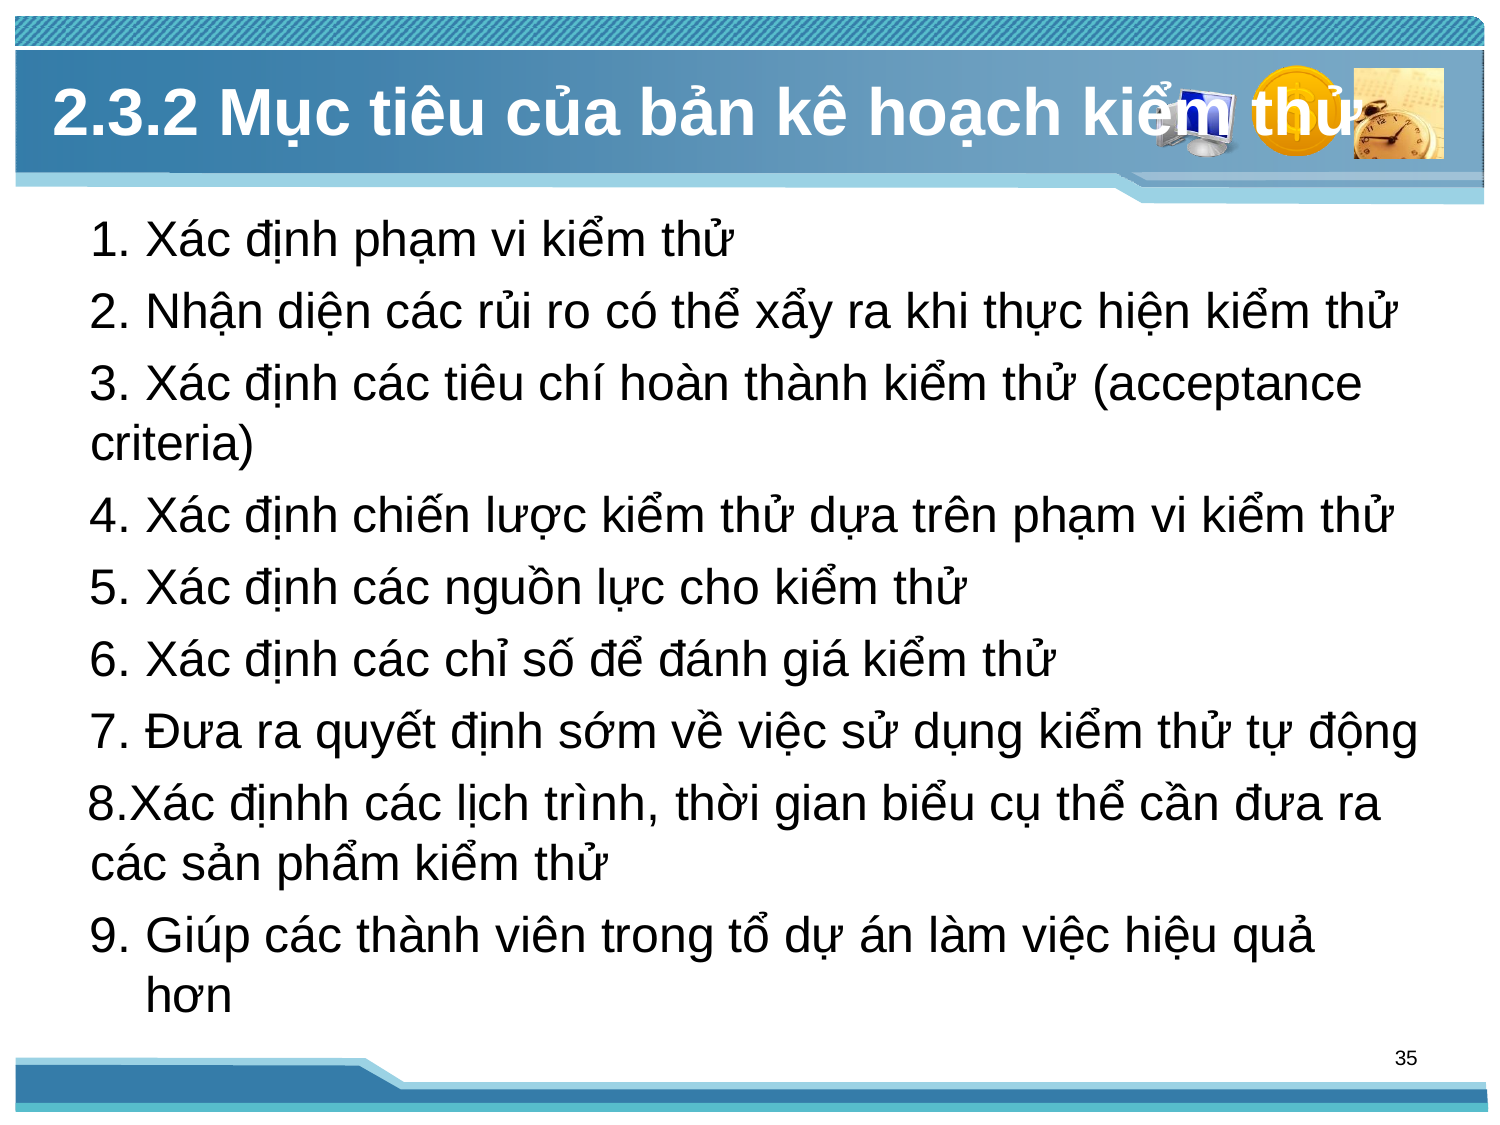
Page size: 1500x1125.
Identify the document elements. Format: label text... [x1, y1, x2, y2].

title 2.3.2 Mục tiêu của bản kê hoạch kiểm thử [50, 66, 1368, 257]
text_box Xác định phạm vi kiểm thử Nhận diện các rủi ro có thể xẩy ra khi thực hiện kiểm thử Xác định các tiêu chí hoàn thành kiểm thử (acceptance criteria) Xác định chiến lược kiểm thử dựa trên phạm vi kiểm thử Xác định các nguồn lực cho kiểm thử Xác định các chỉ số để đánh giá kiểm thử Đưa ra quyết định sớm về việc sử dụng kiểm thử tự động Xác địnhh các lịch trình, thời gian biểu cụ thể cần đưa ra các sản phẩm kiểm thử Giúp các thành viên trong tổ dự án làm việc hiệu quả hơn [87, 192, 1424, 1023]
slide_number 35 [1388, 1044, 1424, 1125]
picture [15, 16, 1485, 46]
picture [1368, 181, 1485, 188]
picture [15, 50, 1485, 188]
title 2.3.4.2 Các tiêu chí chấp nhận sản [1368, 171, 1485, 181]
